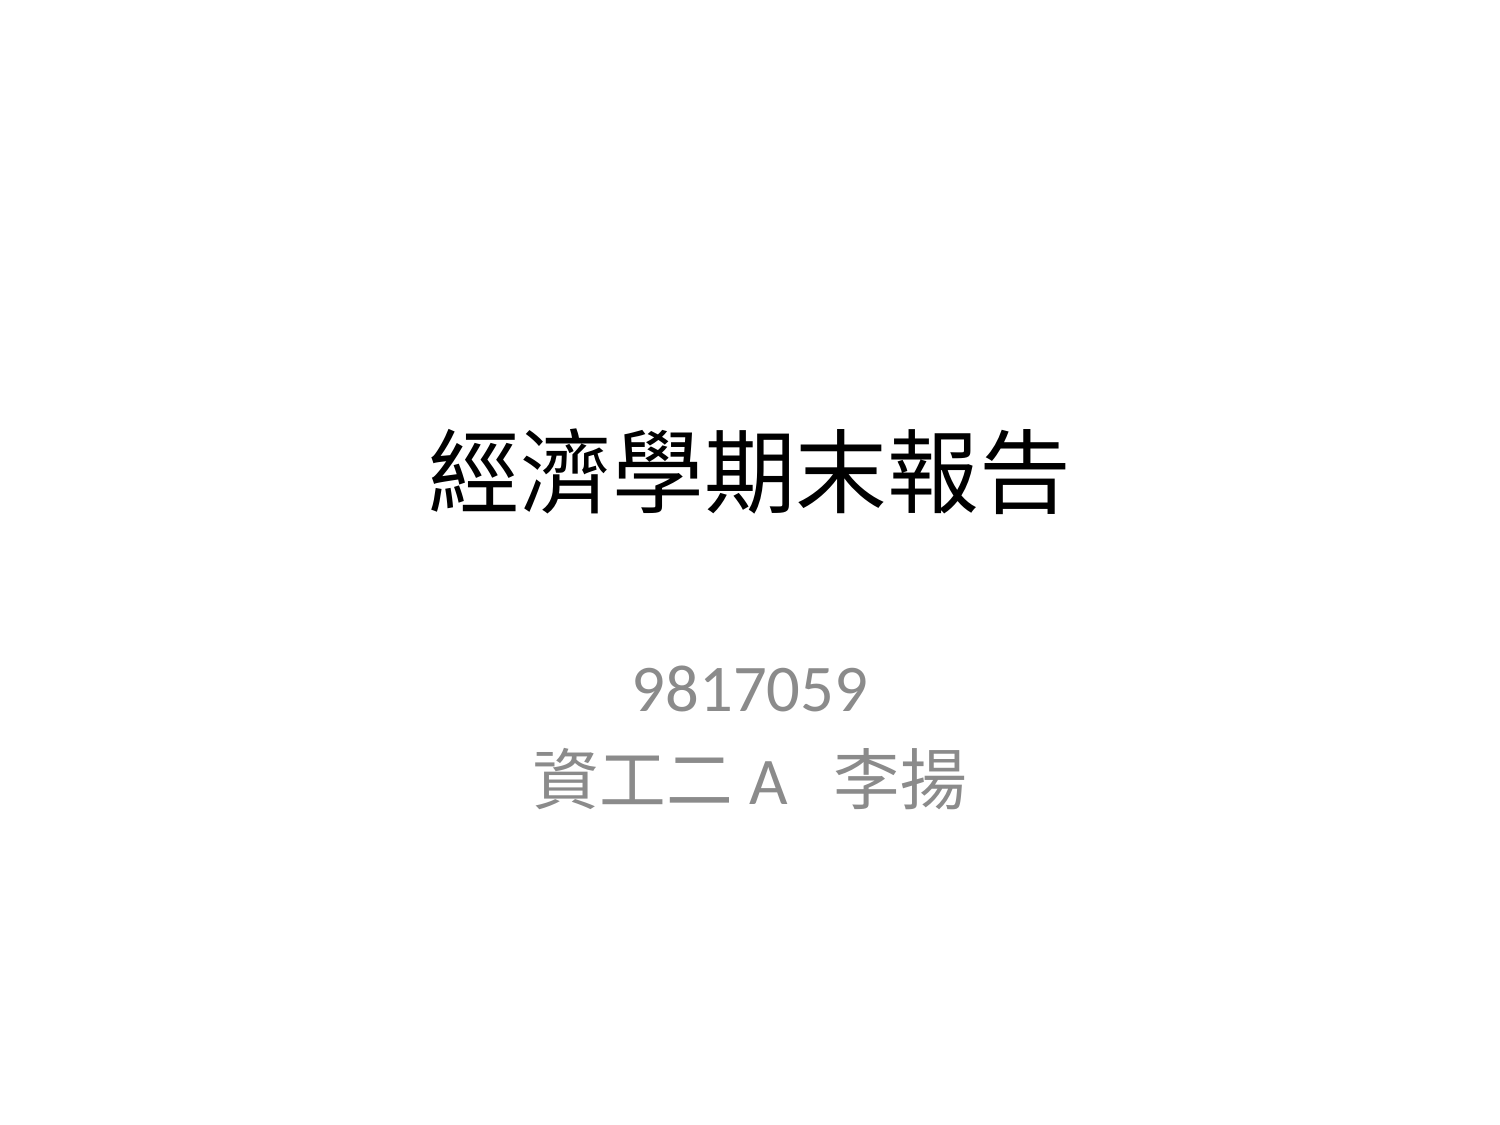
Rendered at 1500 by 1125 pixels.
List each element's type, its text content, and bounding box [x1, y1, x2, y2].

subtitle 9817059 資工二A 李揚 [225, 637, 1275, 925]
title 經濟學期末報告 [112, 349, 1388, 591]
